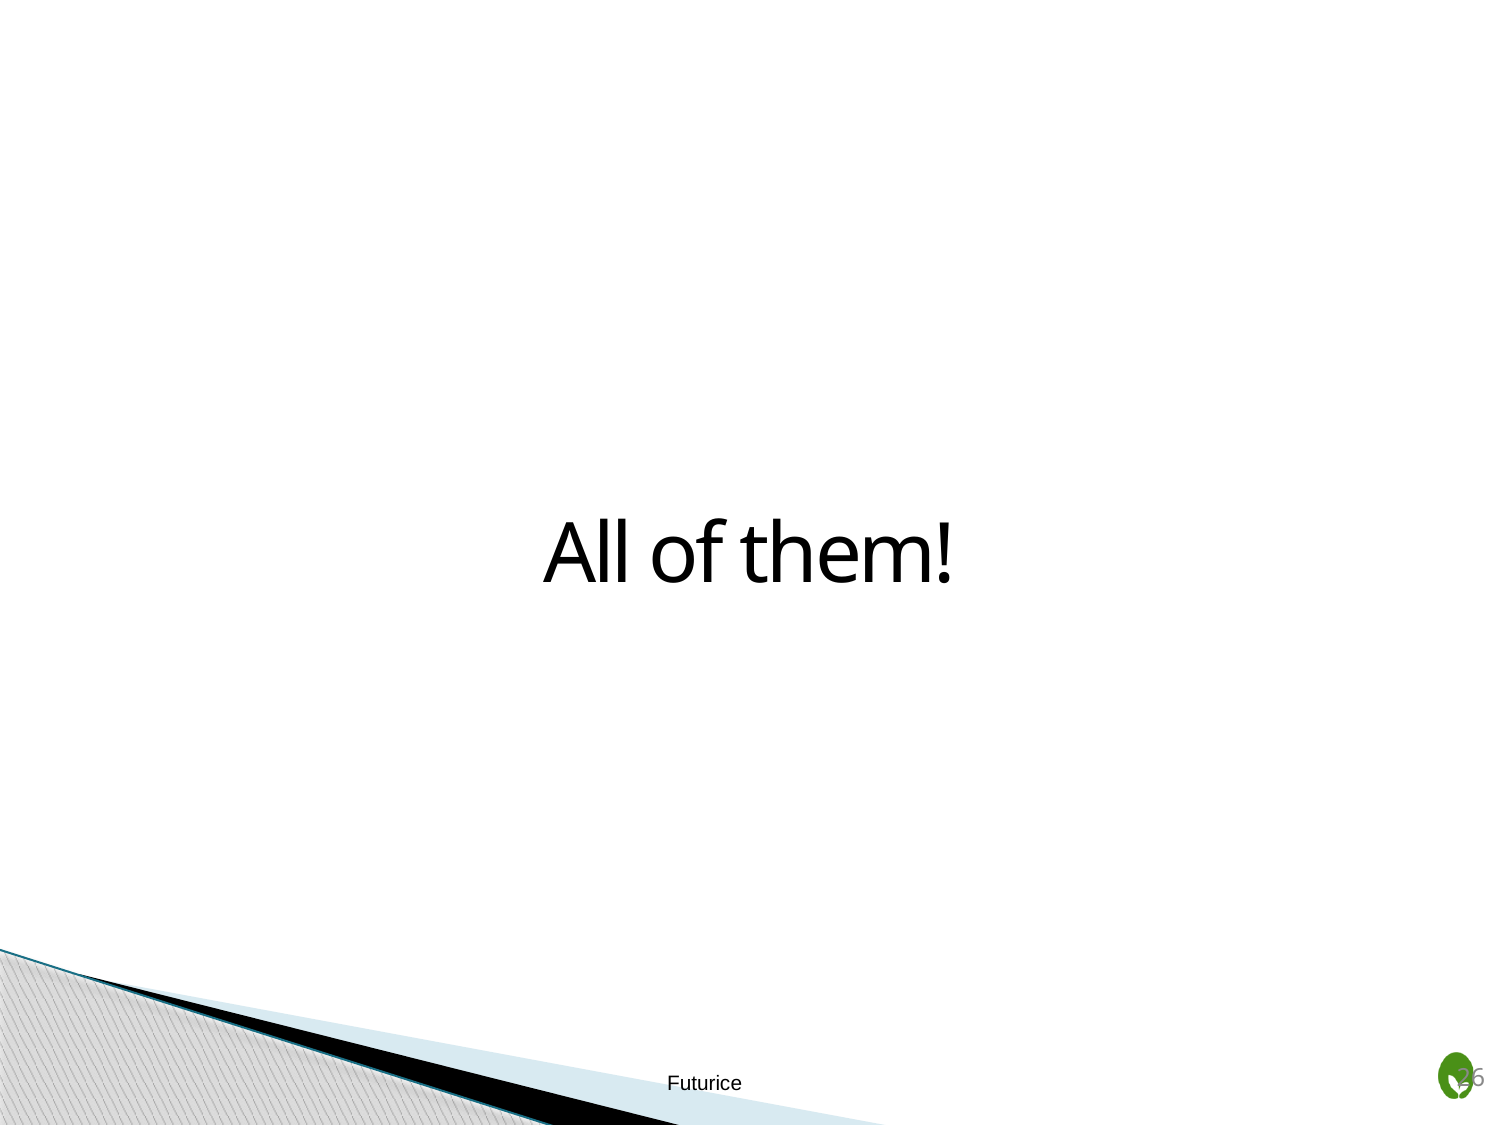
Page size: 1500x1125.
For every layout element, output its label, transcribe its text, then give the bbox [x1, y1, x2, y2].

footer Futurice [0, 1042, 757, 1103]
slide_number 26 [1149, 1042, 1500, 1103]
list All of them! [75, 86, 1425, 1031]
